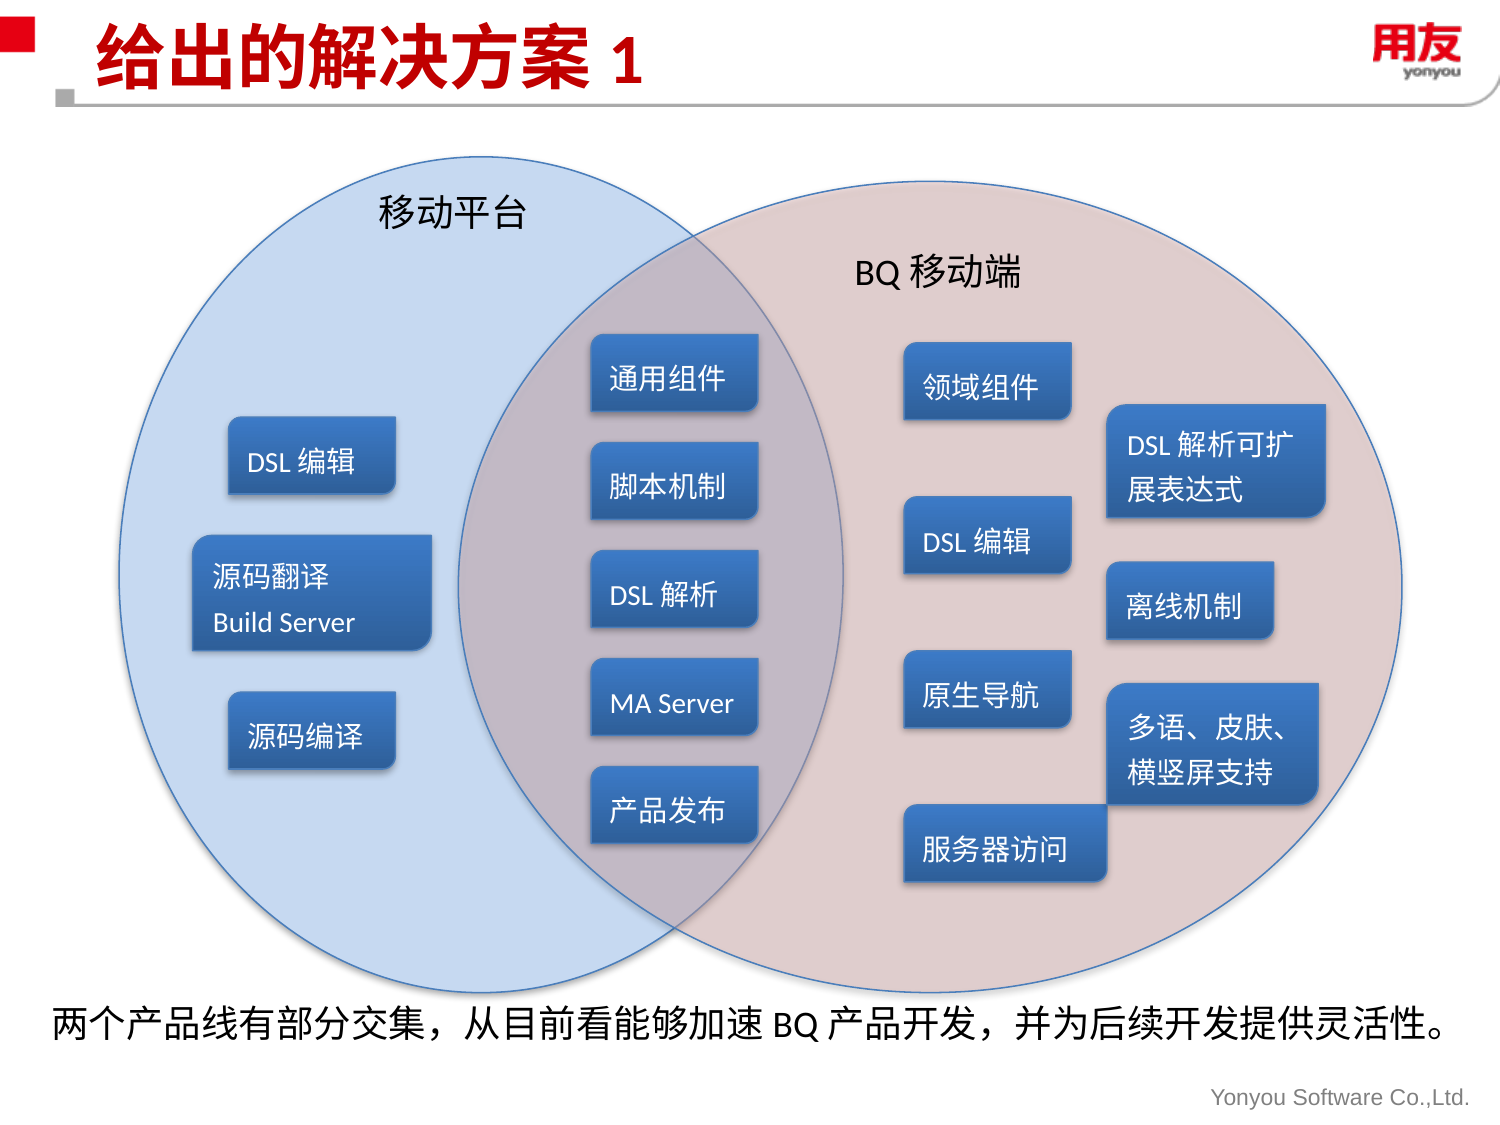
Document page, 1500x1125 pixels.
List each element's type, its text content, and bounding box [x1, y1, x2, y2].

text_box [118, 156, 692, 992]
text_box 多语、皮肤、横竖屏支持 [1106, 682, 1319, 806]
text_box 产品发布 [590, 765, 759, 845]
text_box 通用组件 [590, 333, 759, 413]
text_box 源码翻译 Build Server [191, 534, 433, 652]
text_box DSL编辑 [903, 496, 1072, 575]
text_box MA Server [590, 657, 759, 737]
text_box 领域组件 [903, 342, 1072, 421]
text_box 原生导航 [903, 650, 1072, 729]
text_box BQ移动端 [839, 240, 1037, 300]
text_box 源码编译 [227, 691, 397, 770]
text_box 服务器访问 [903, 804, 1108, 883]
text_box 离线机制 [1106, 561, 1275, 640]
text_box 移动平台 [364, 181, 544, 242]
text_box DSL编辑 [227, 416, 397, 495]
text_box DSL解析 [590, 549, 759, 629]
title 给出的解决方案1 [80, 4, 1431, 107]
text_box 脚本机制 [590, 441, 759, 521]
text_box [457, 180, 1403, 992]
text_box 两个产品线有部分交集，从目前看能够加速BQ产品开发，并为后续开发提供灵活性。 [36, 992, 1480, 1053]
picture [0, 0, 1500, 107]
text_box DSL解析可扩展表达式 [1106, 404, 1327, 519]
